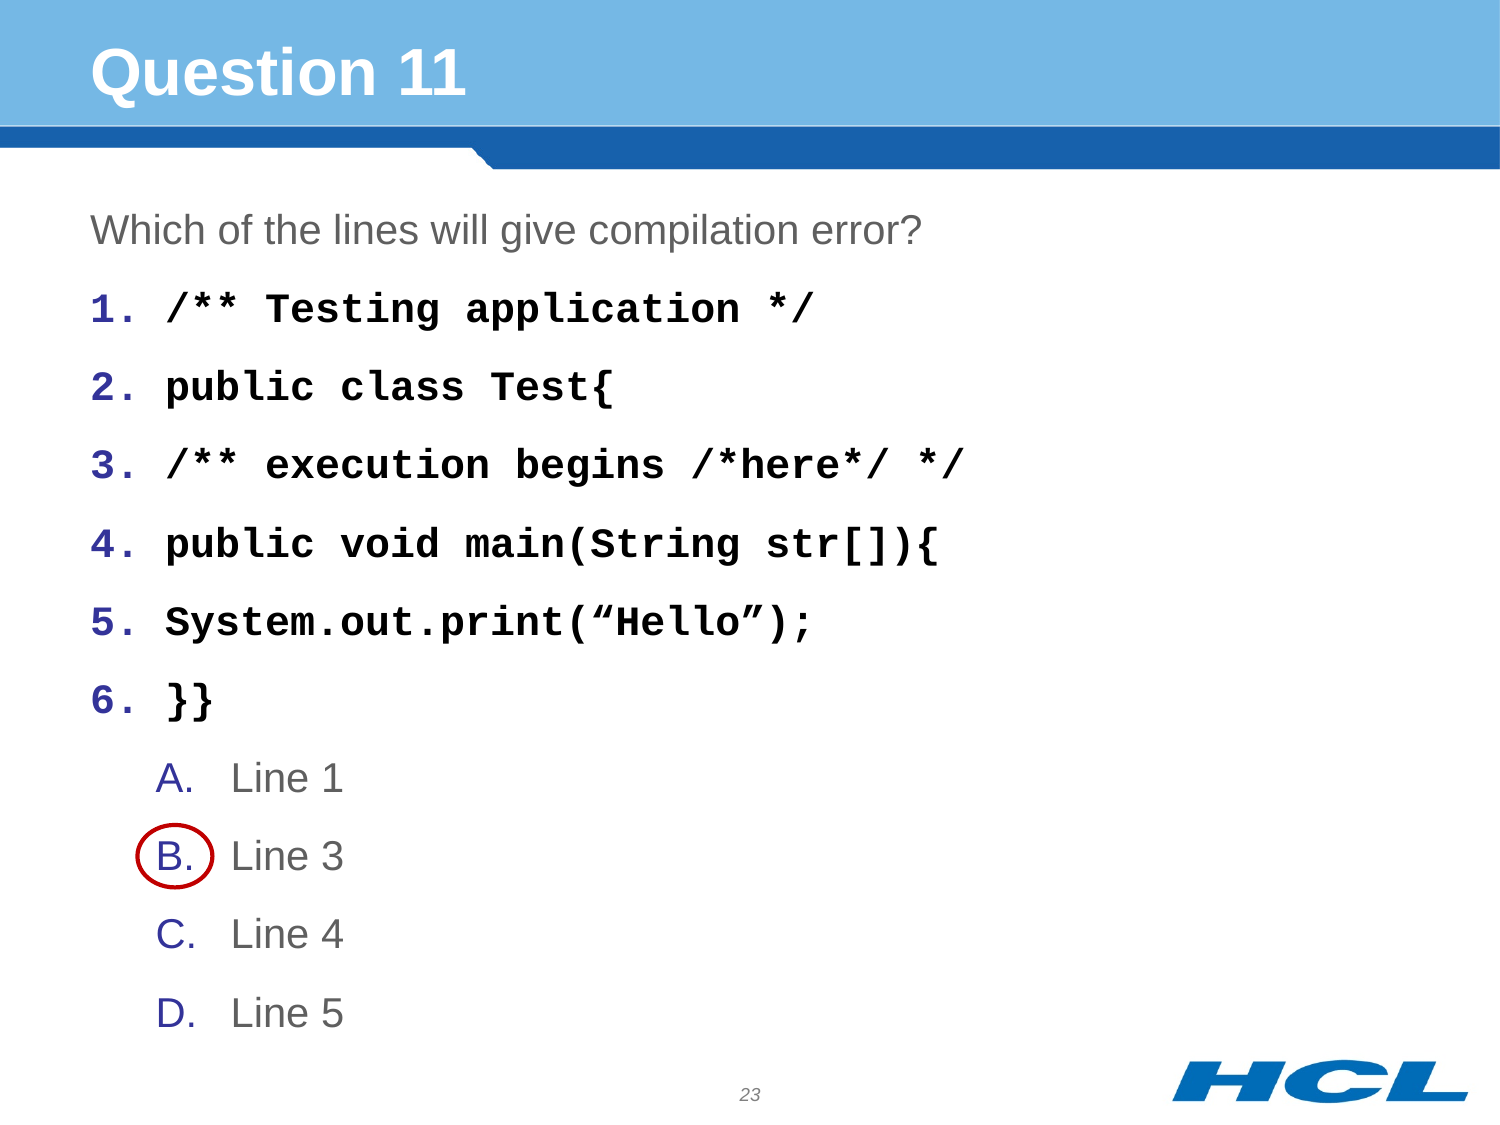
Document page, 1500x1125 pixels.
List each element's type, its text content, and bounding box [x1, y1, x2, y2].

picture [1140, 1050, 1500, 1109]
list Which of the lines will give compilation error? /** Testing application */ public class Test{ /** execution begins /*here*/ */ public void main(String str[]){ System.out.print(“Hello”); }} Line 1 Line 3 Line 4 Line 5 [74, 174, 1426, 1051]
slide_number 23 [574, 1074, 926, 1115]
title Question 11 [74, 0, 1426, 138]
text_box [135, 822, 215, 890]
picture [0, 0, 1500, 188]
